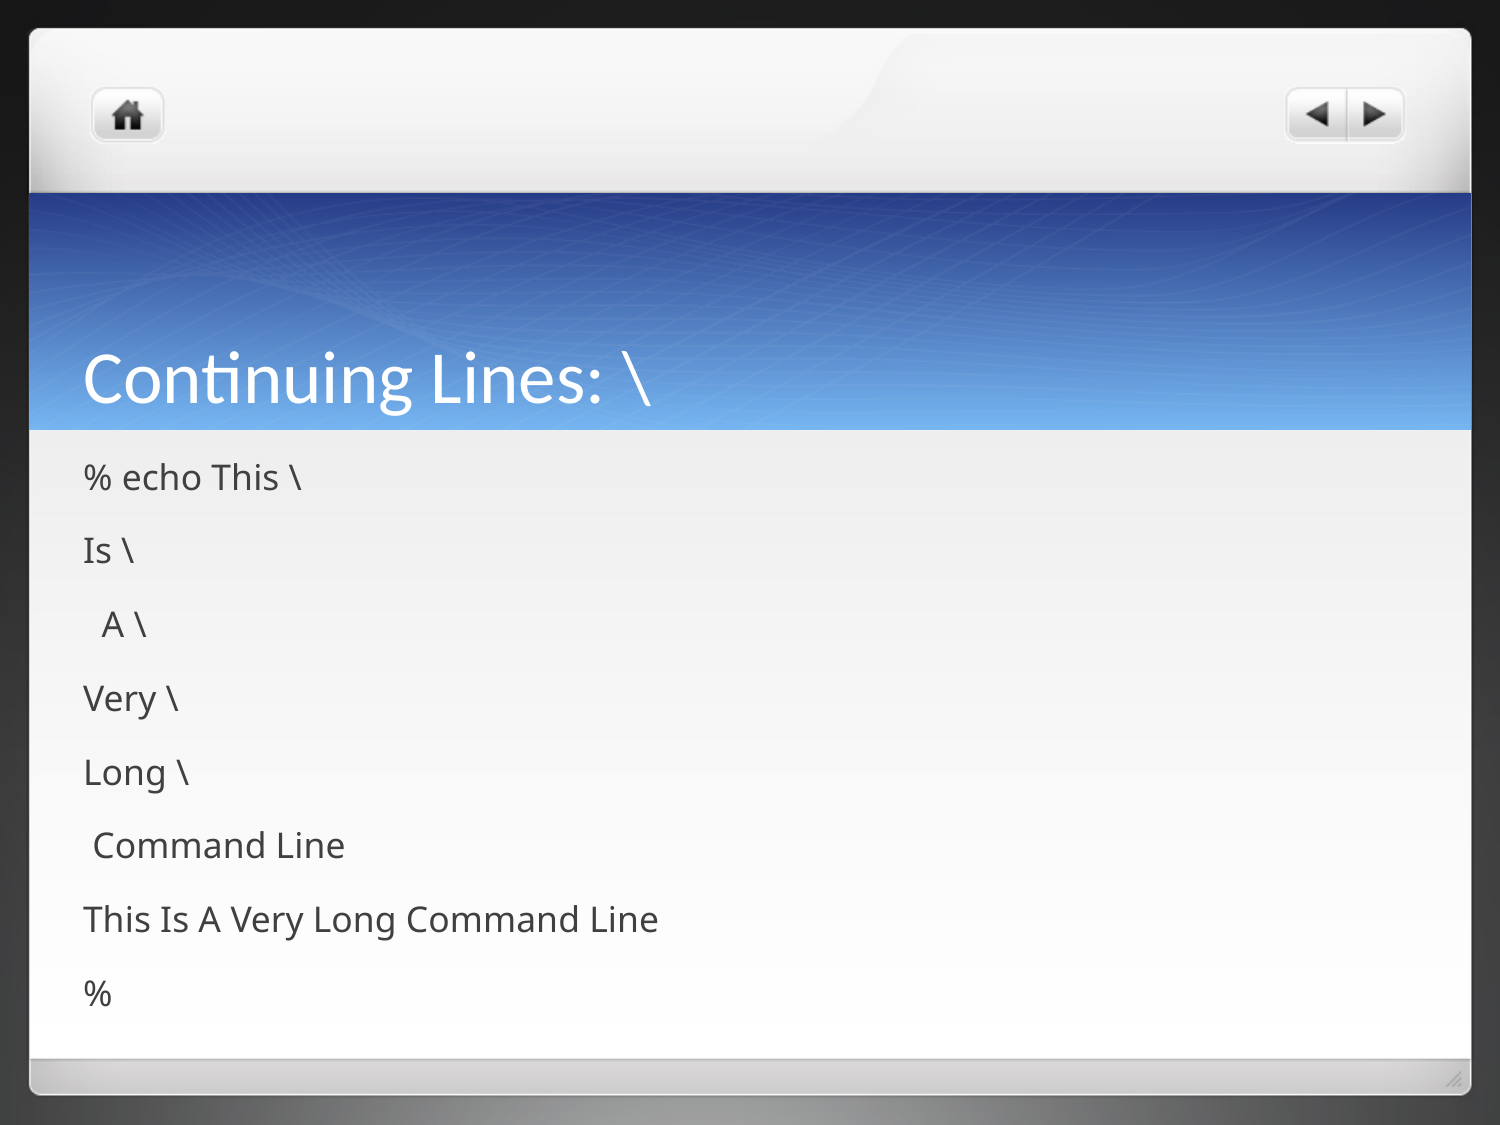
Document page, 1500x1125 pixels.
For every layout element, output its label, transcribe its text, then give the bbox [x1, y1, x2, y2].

title Continuing Lines: \ [68, 239, 1432, 427]
list % echo This \ Is \ A \ Very \ Long \ Command Line This Is A Very Long Command Line % [68, 452, 1432, 1025]
picture [0, 0, 1500, 1125]
